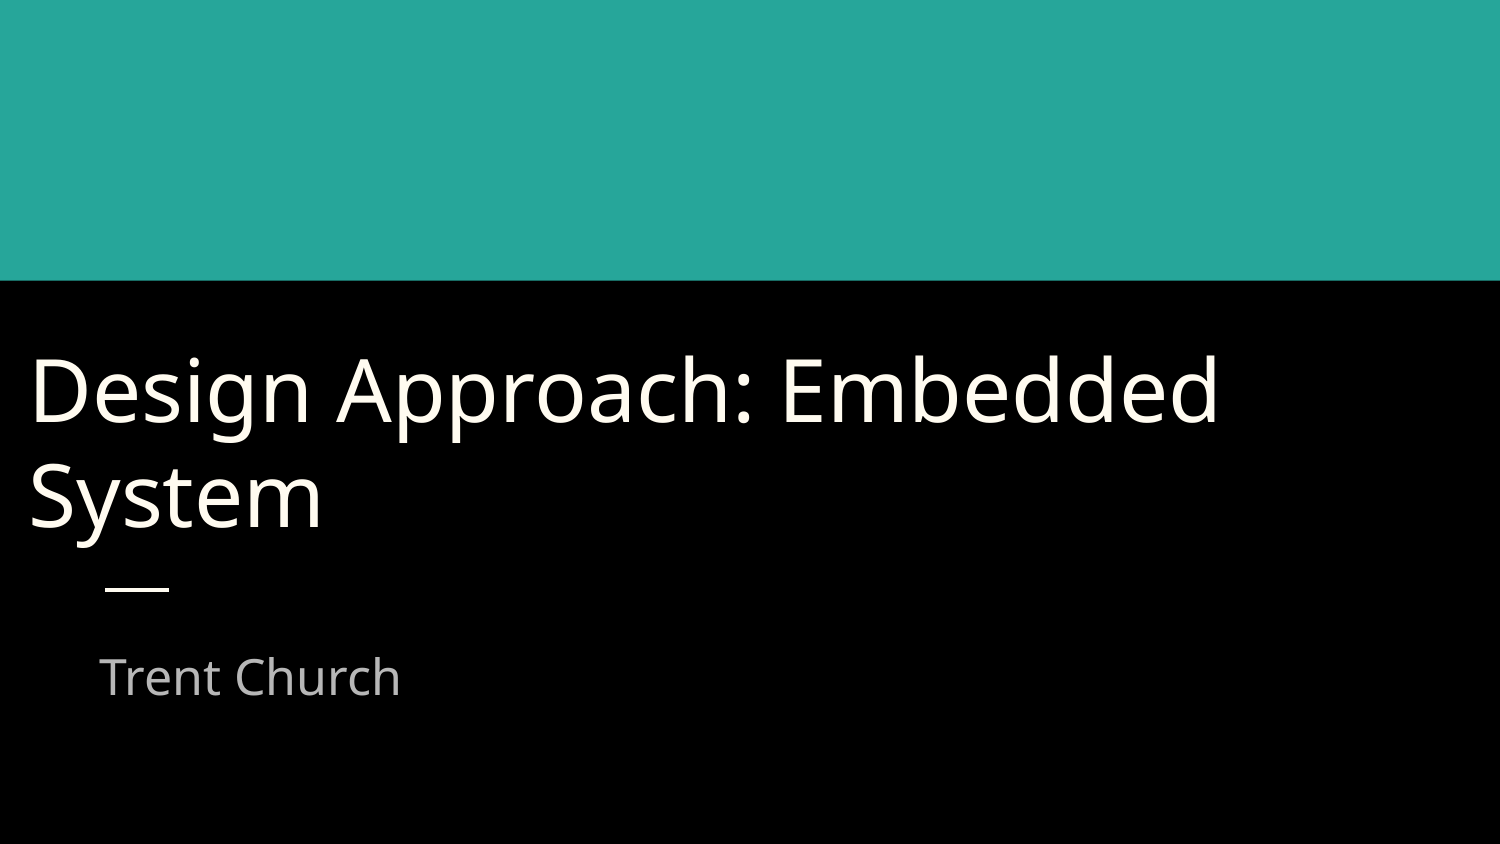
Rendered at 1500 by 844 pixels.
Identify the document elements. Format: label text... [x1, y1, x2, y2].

title Design Approach: Embedded System [13, 310, 1484, 561]
subtitle Trent Church [84, 630, 1416, 760]
